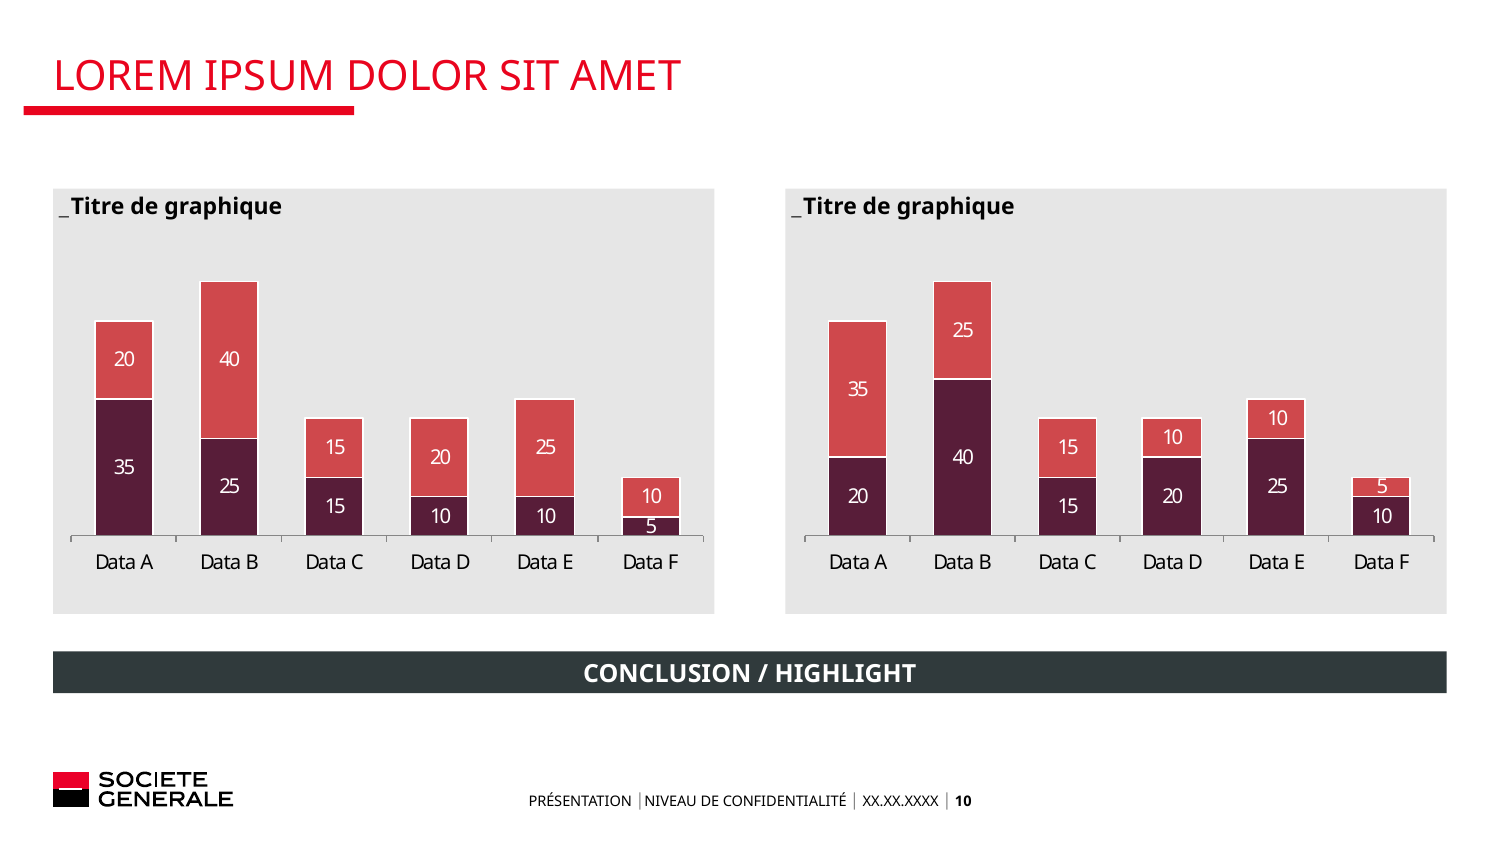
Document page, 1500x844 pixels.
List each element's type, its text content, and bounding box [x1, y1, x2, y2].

text_box CONCLUSION / HIGHLIGHT [53, 651, 1447, 694]
picture [49, 257, 722, 605]
text_box Titre de graphique [785, 188, 1447, 256]
picture [778, 257, 1451, 605]
title Lorem ipsum dolor sit amet [53, 59, 1448, 98]
text_box Titre de graphique [53, 188, 715, 256]
